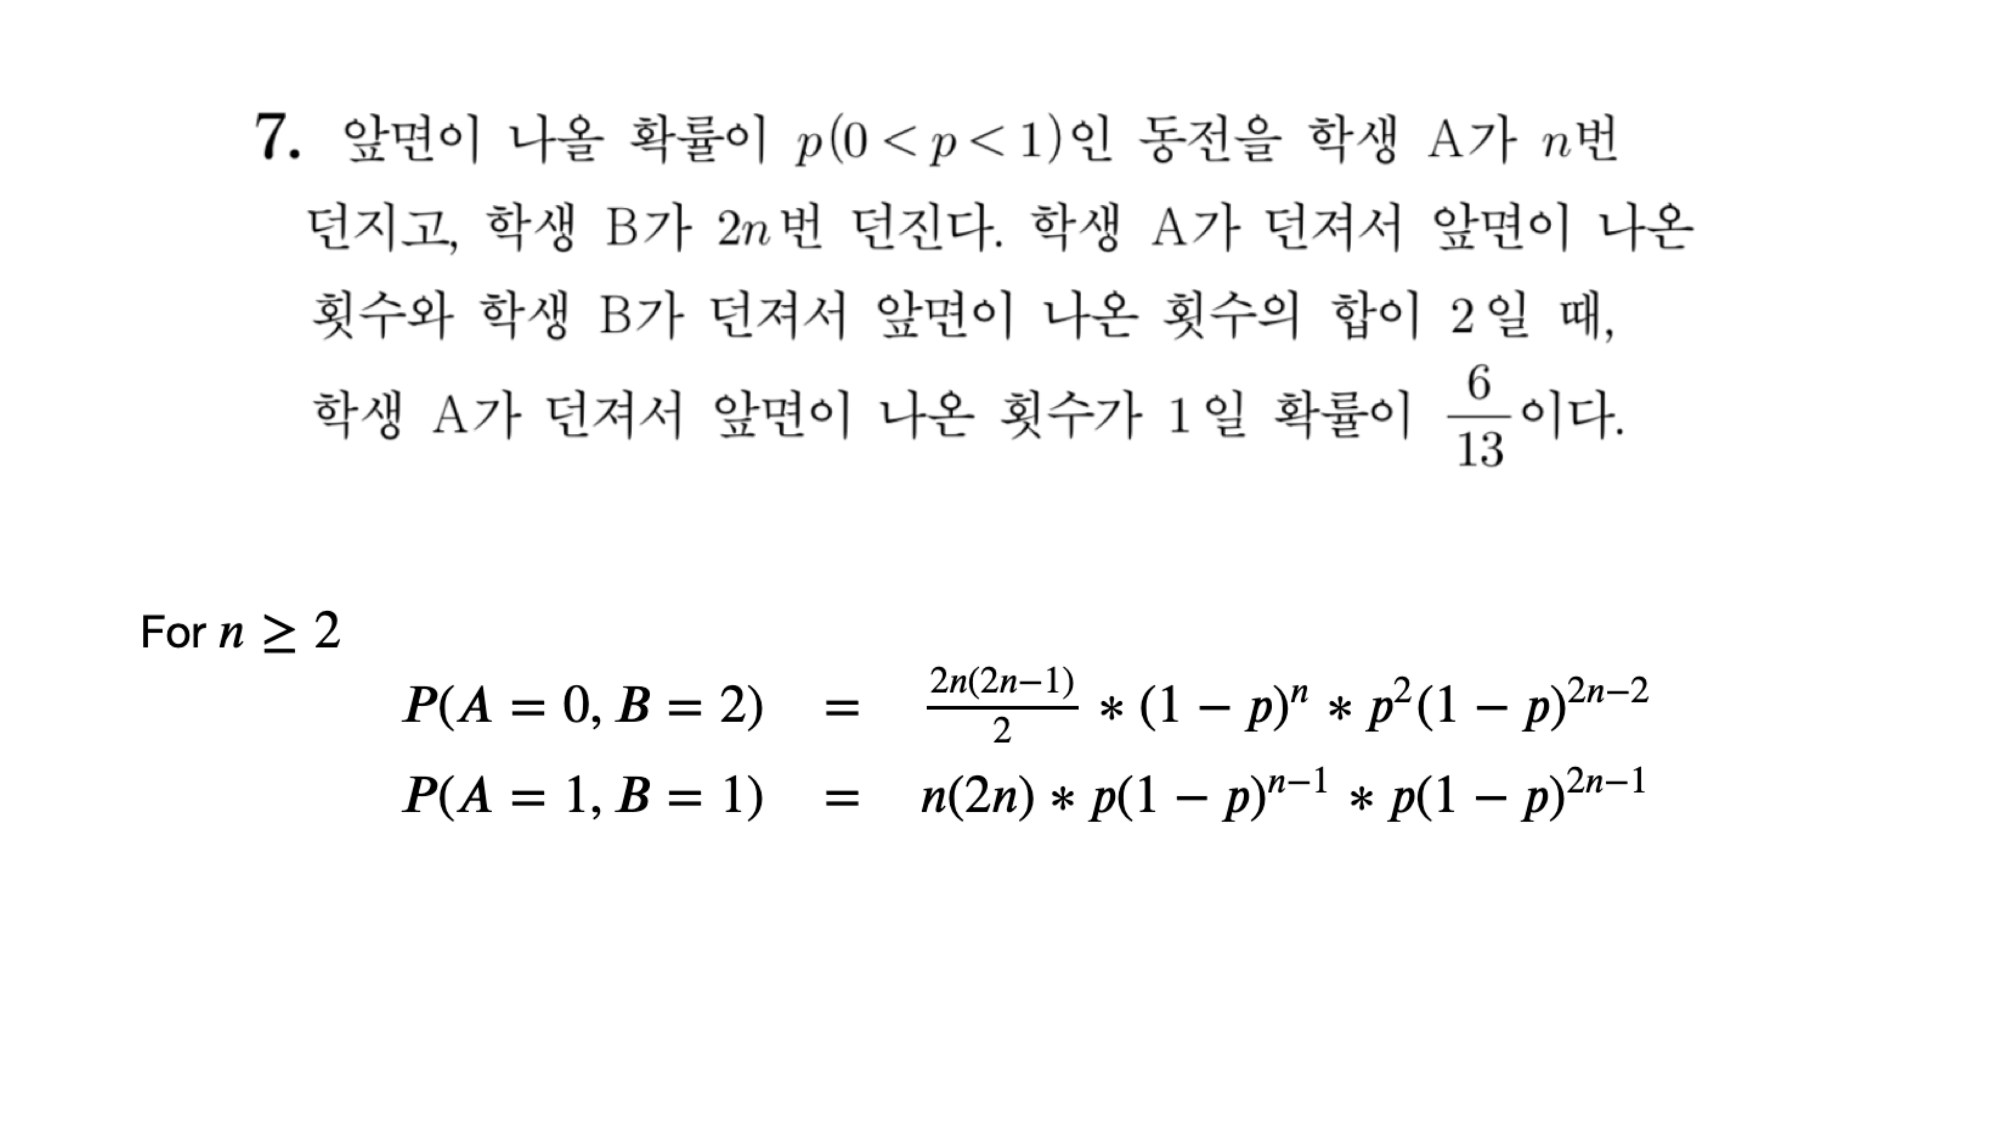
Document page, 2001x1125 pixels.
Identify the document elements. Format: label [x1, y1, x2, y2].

picture [125, 589, 1860, 975]
picture [235, 82, 1750, 478]
